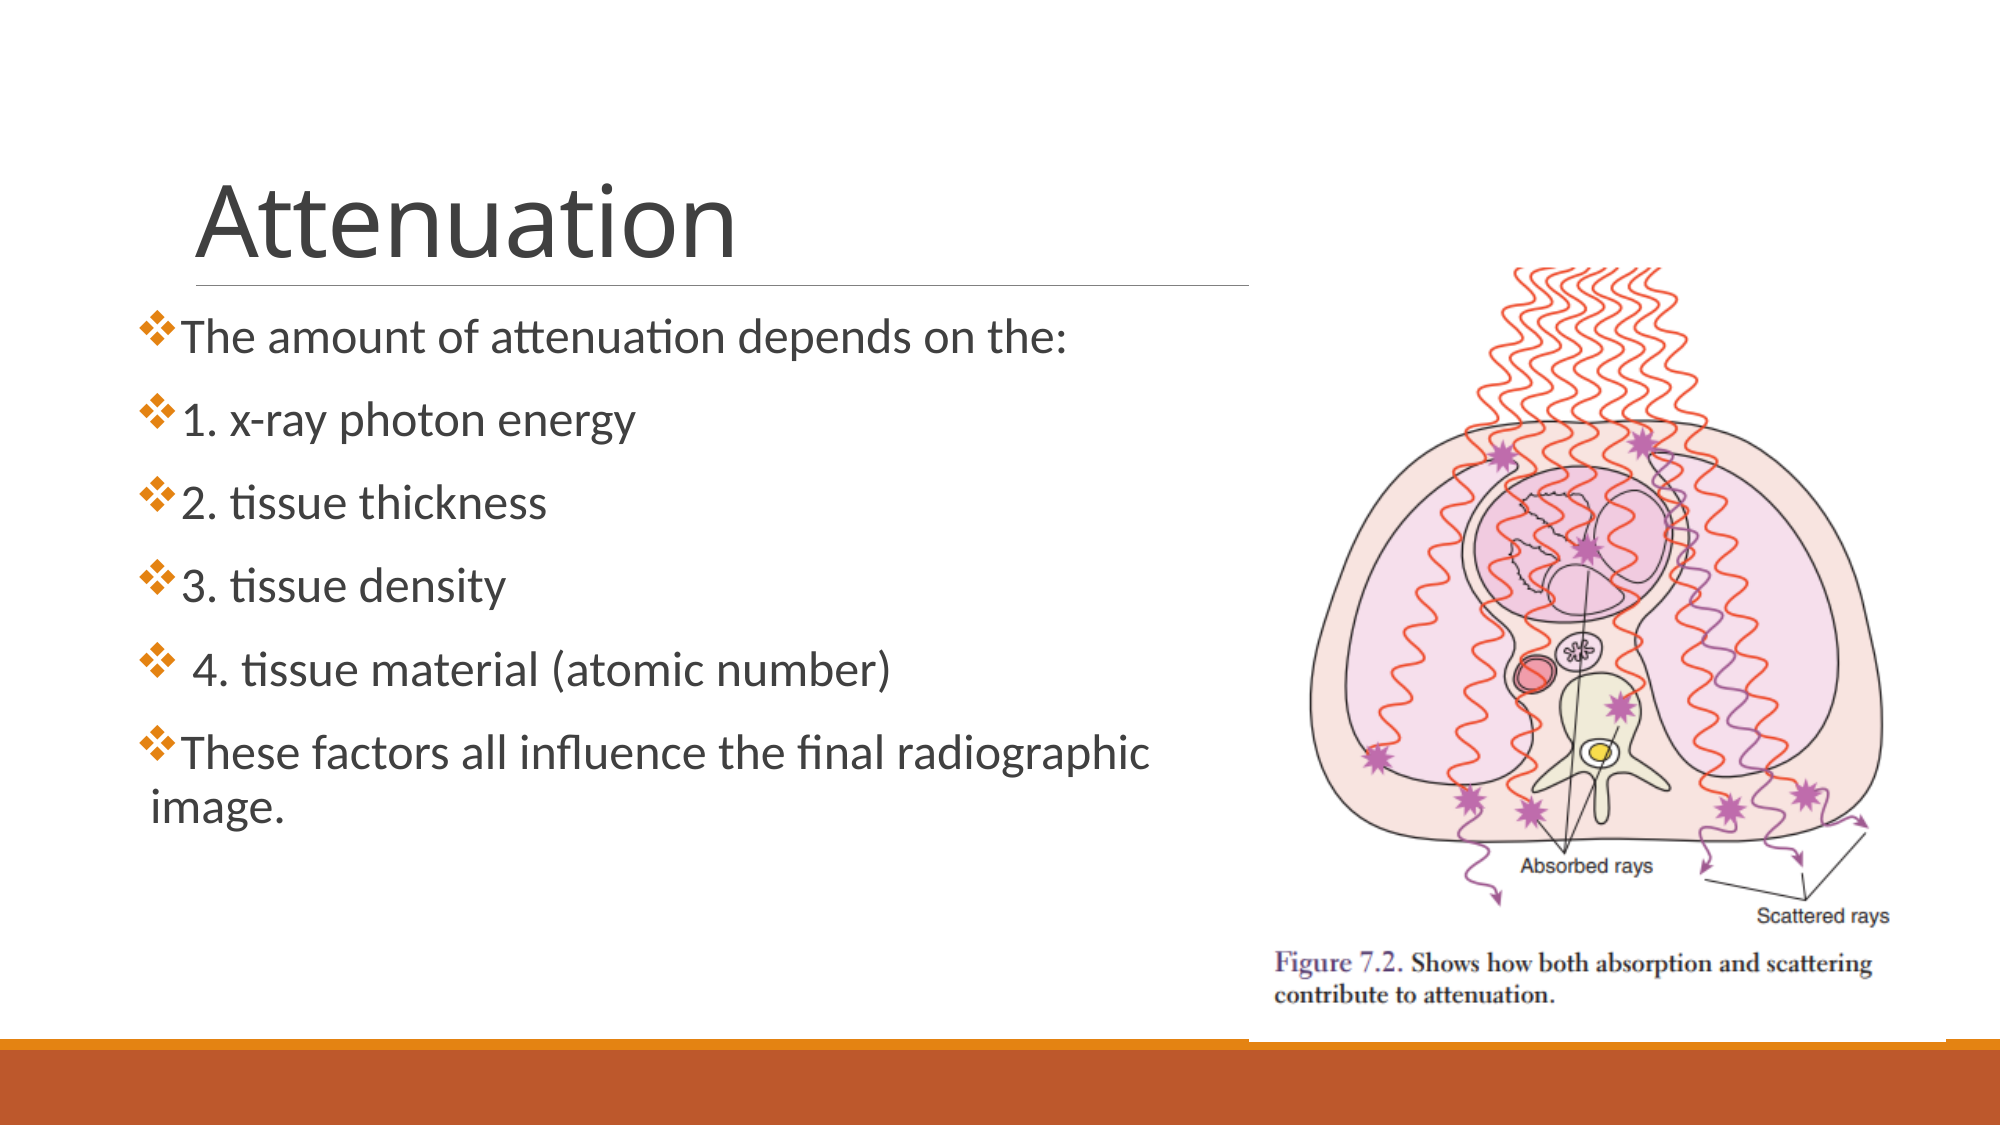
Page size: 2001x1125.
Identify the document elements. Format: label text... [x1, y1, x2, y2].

list The amount of attenuation depends on the: 1. x-ray photon energy 2. tissue thickness 3. tissue density 4. tissue material (atomic number) These factors all influence the final radiographic image. [135, 302, 1246, 963]
title Attenuation [180, 47, 1830, 285]
picture [1249, 223, 1946, 1042]
